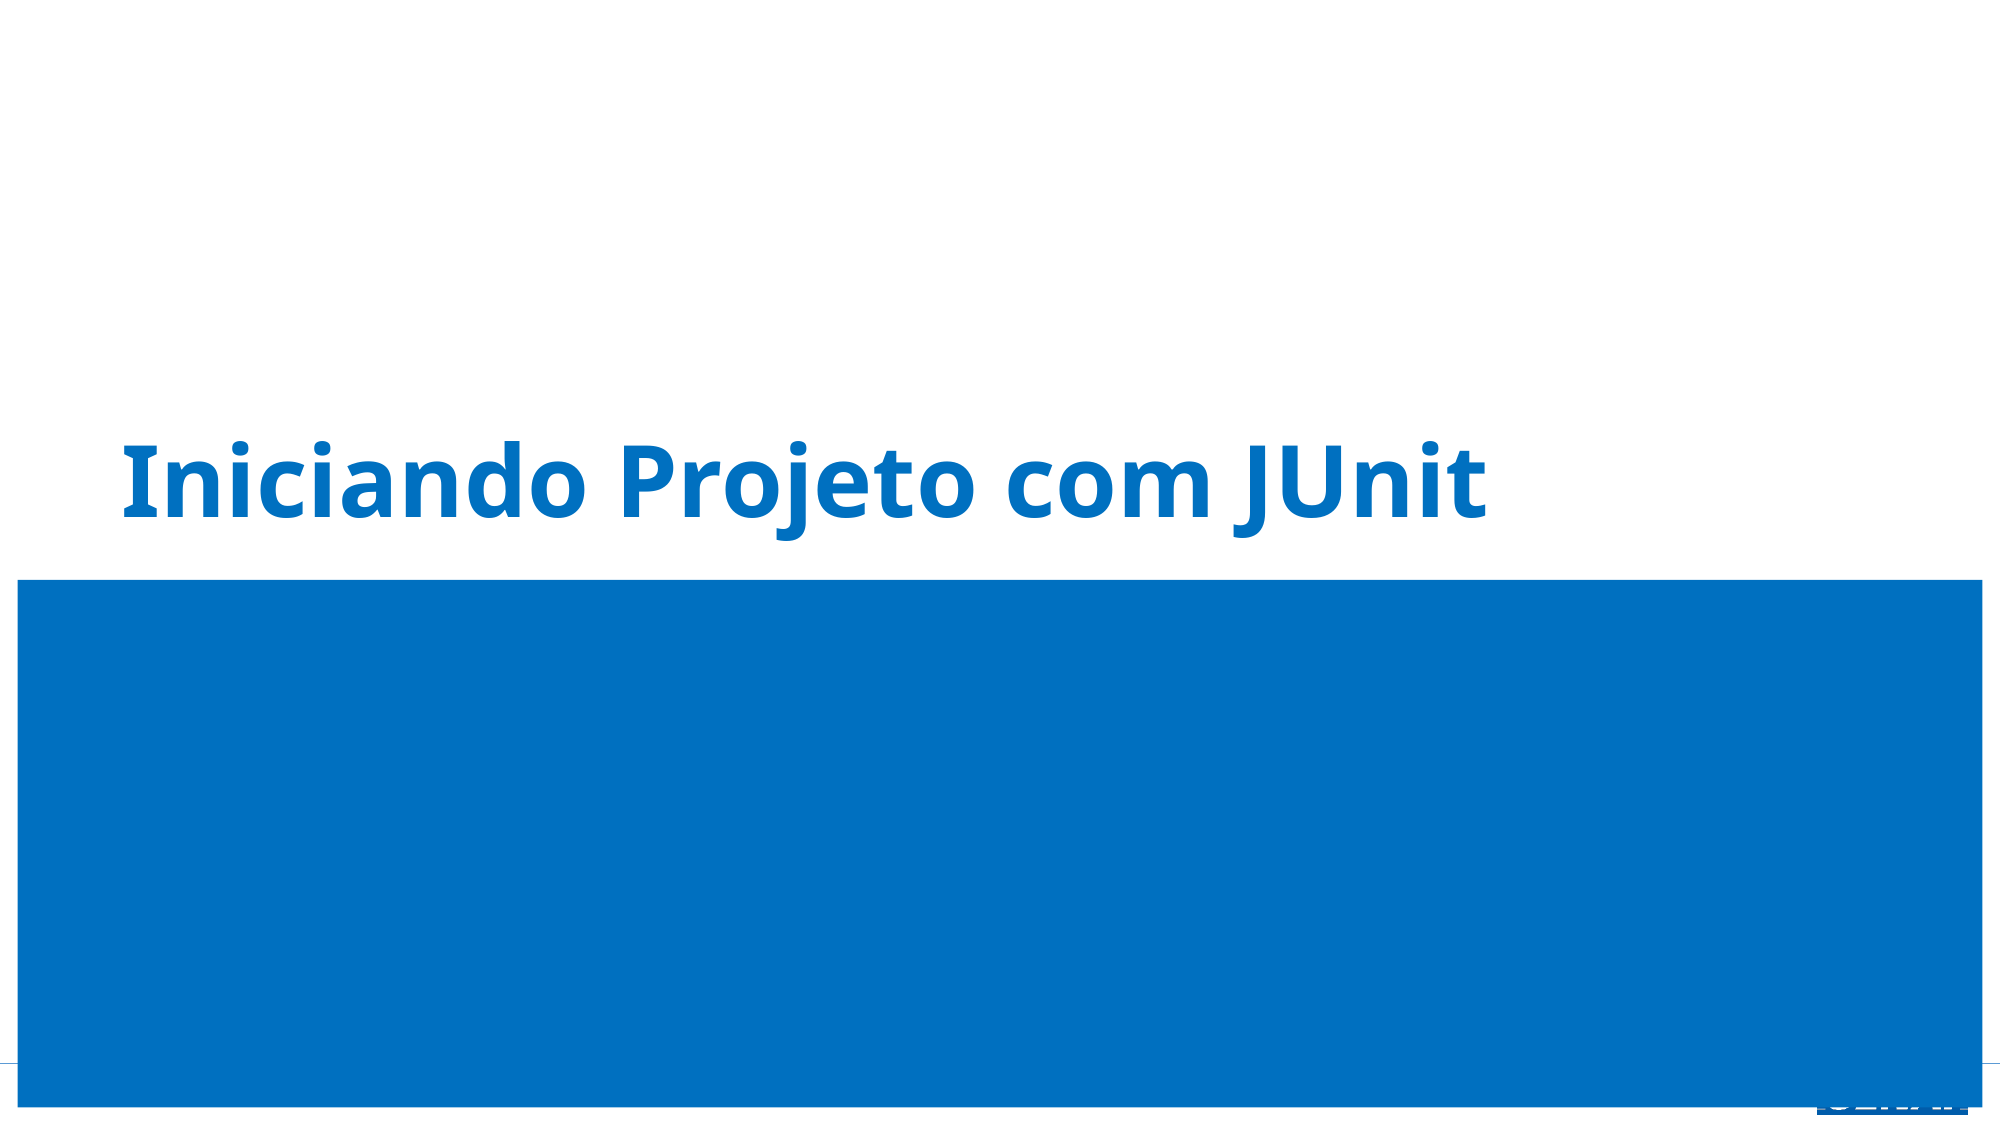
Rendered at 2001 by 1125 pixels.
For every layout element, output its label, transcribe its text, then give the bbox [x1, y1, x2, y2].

title Iniciando Projeto com JUnit [106, 375, 1897, 547]
picture [1817, 1108, 1968, 1115]
